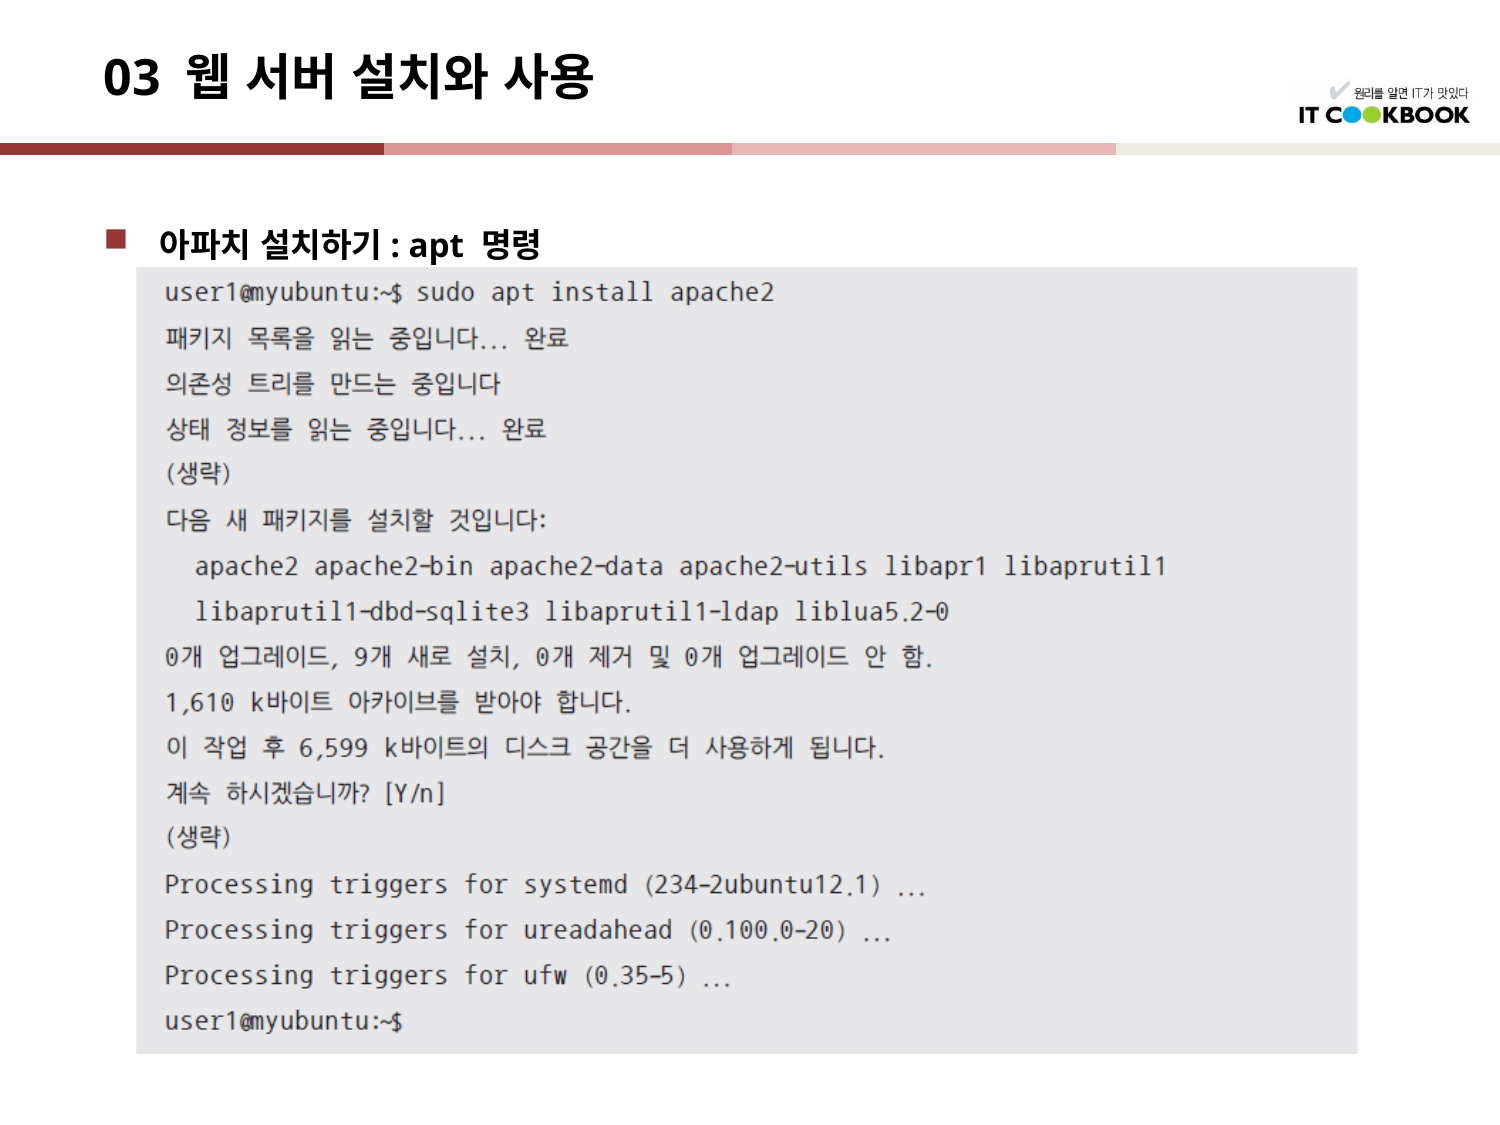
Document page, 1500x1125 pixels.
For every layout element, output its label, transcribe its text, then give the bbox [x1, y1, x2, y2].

list 아파치 설치하기: apt 명령 [88, 196, 1436, 1083]
picture [1295, 78, 1473, 125]
title 03 웹 서버 설치와 사용 [88, 30, 1330, 121]
picture [135, 266, 1365, 1055]
